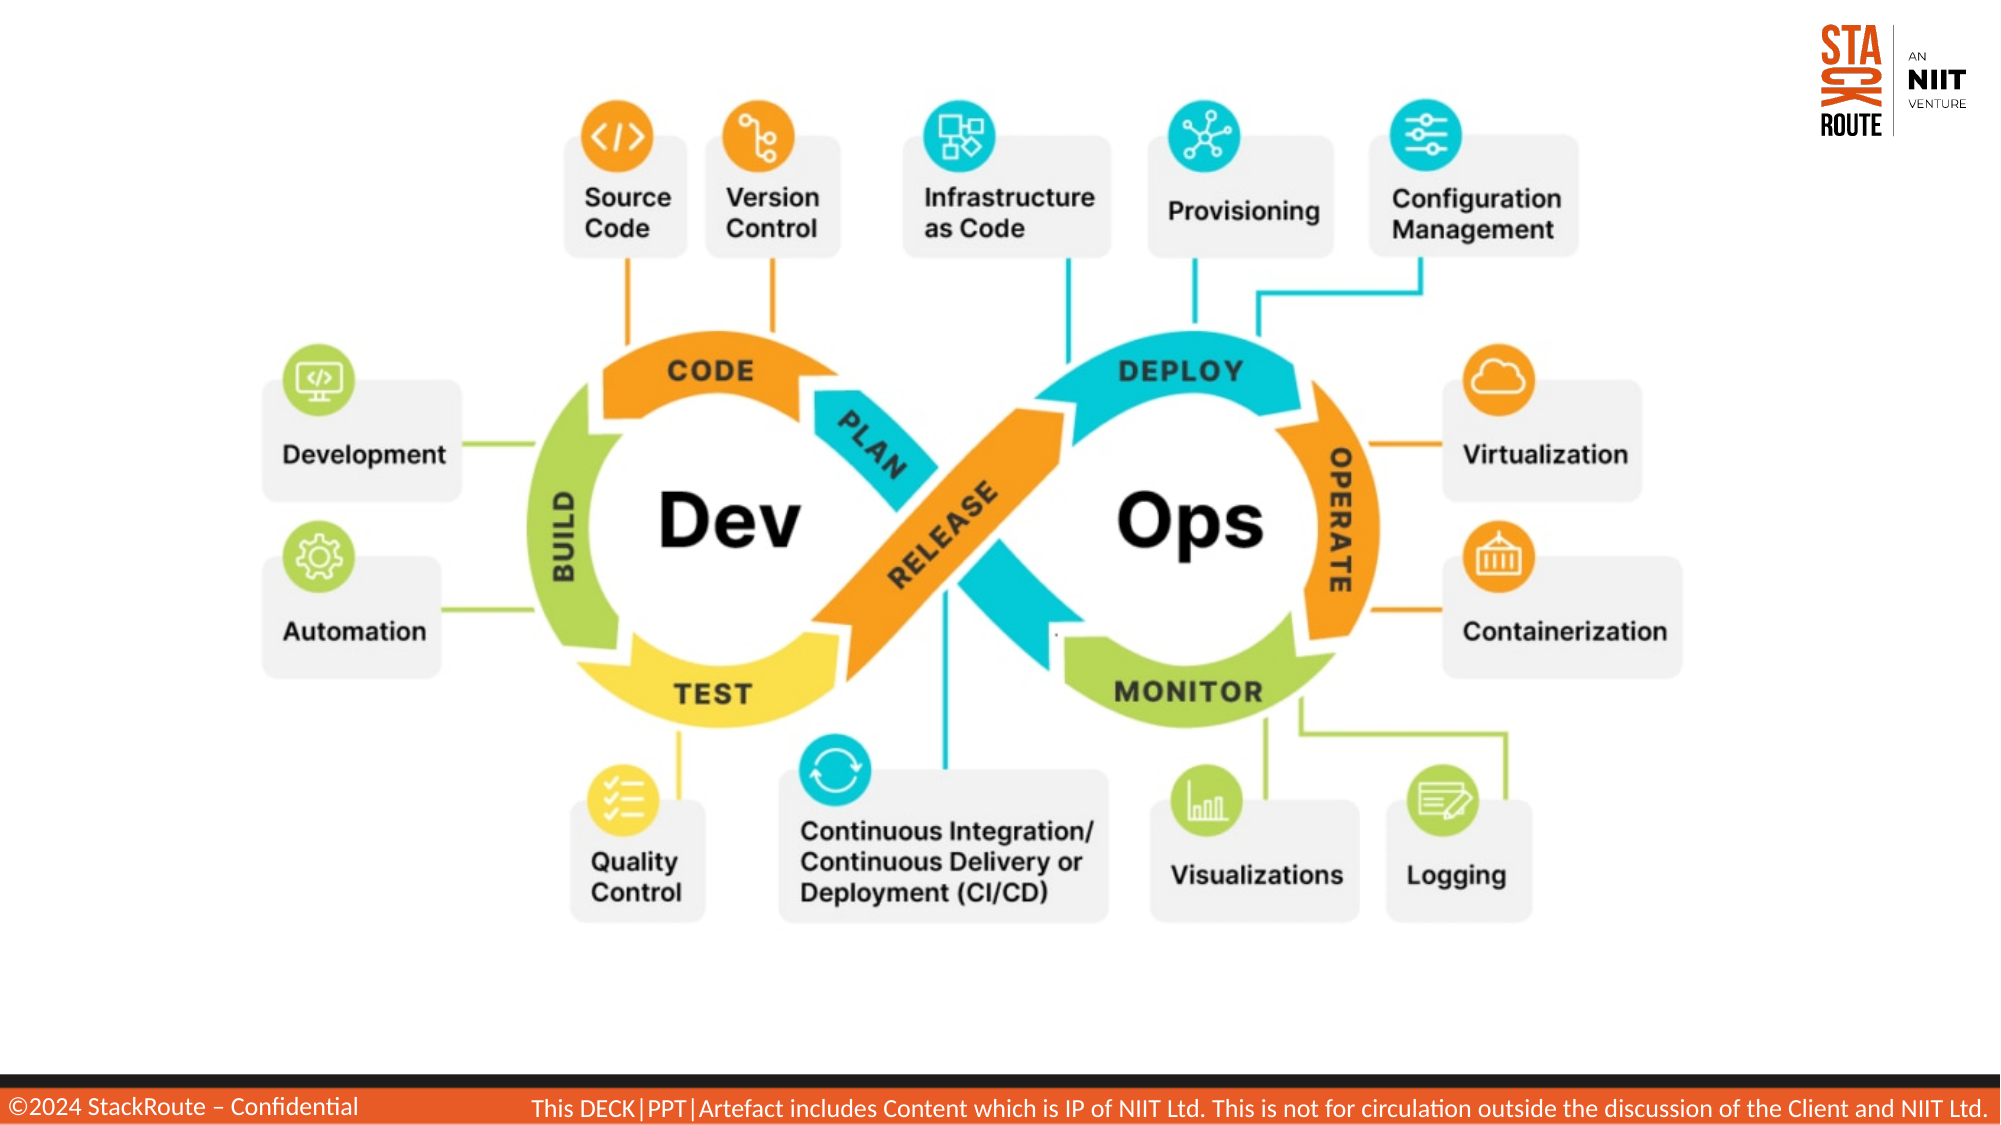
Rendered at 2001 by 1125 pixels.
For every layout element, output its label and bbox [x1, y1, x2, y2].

picture [1817, 18, 1970, 141]
picture [232, 62, 1713, 961]
picture [0, 1074, 2000, 1125]
